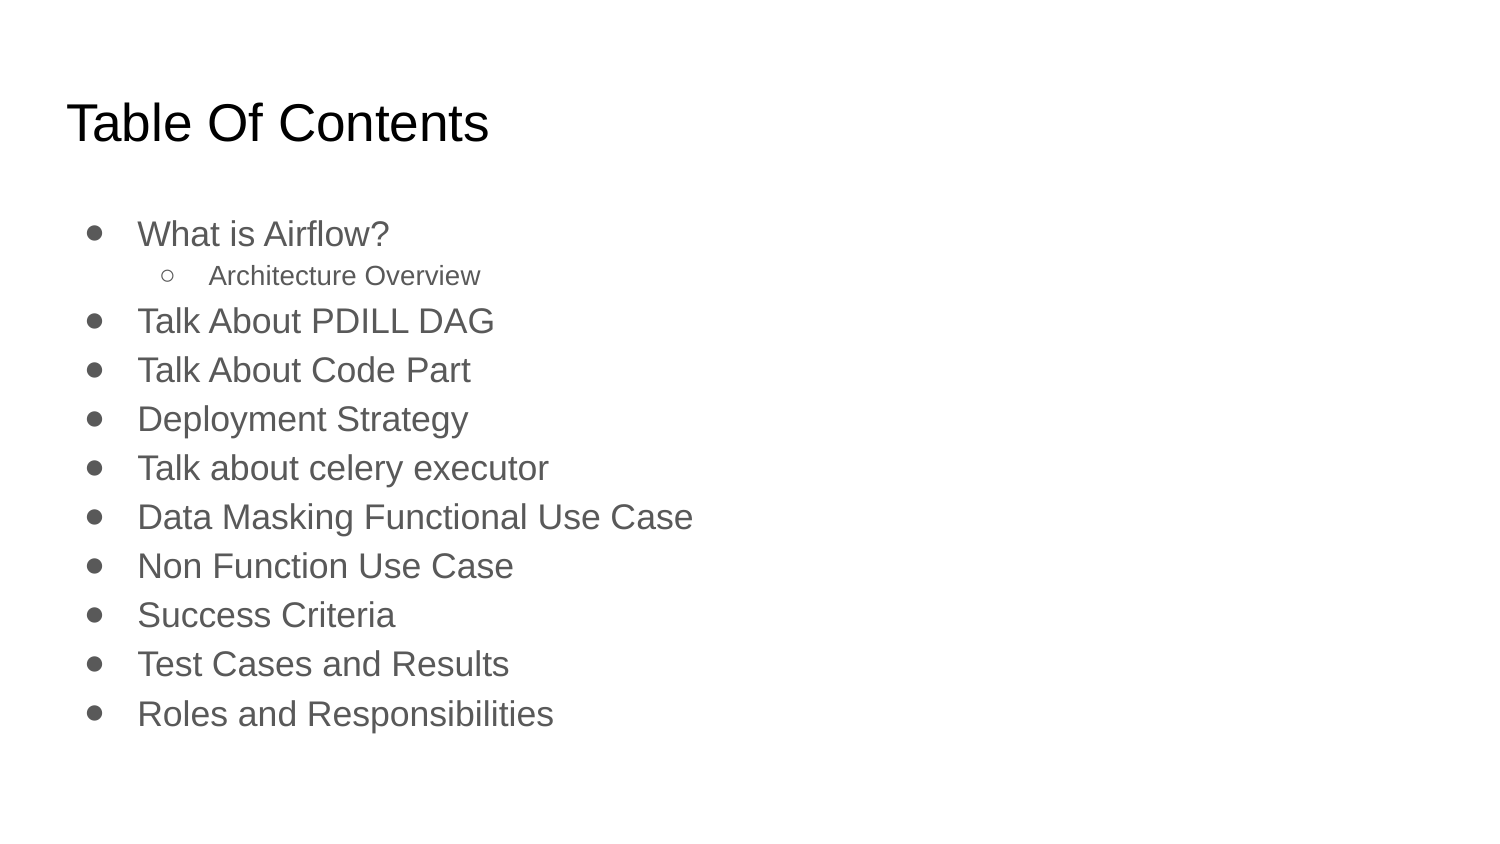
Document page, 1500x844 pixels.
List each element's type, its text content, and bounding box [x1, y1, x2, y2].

title Table Of Contents [51, 72, 1449, 167]
list What is Airflow? Architecture Overview Talk About PDILL DAG Talk About Code Part Deployment Strategy Talk about celery executor Data Masking Functional Use Case Non Function Use Case Success Criteria Test Cases and Results Roles and Responsibilities [51, 189, 1449, 750]
